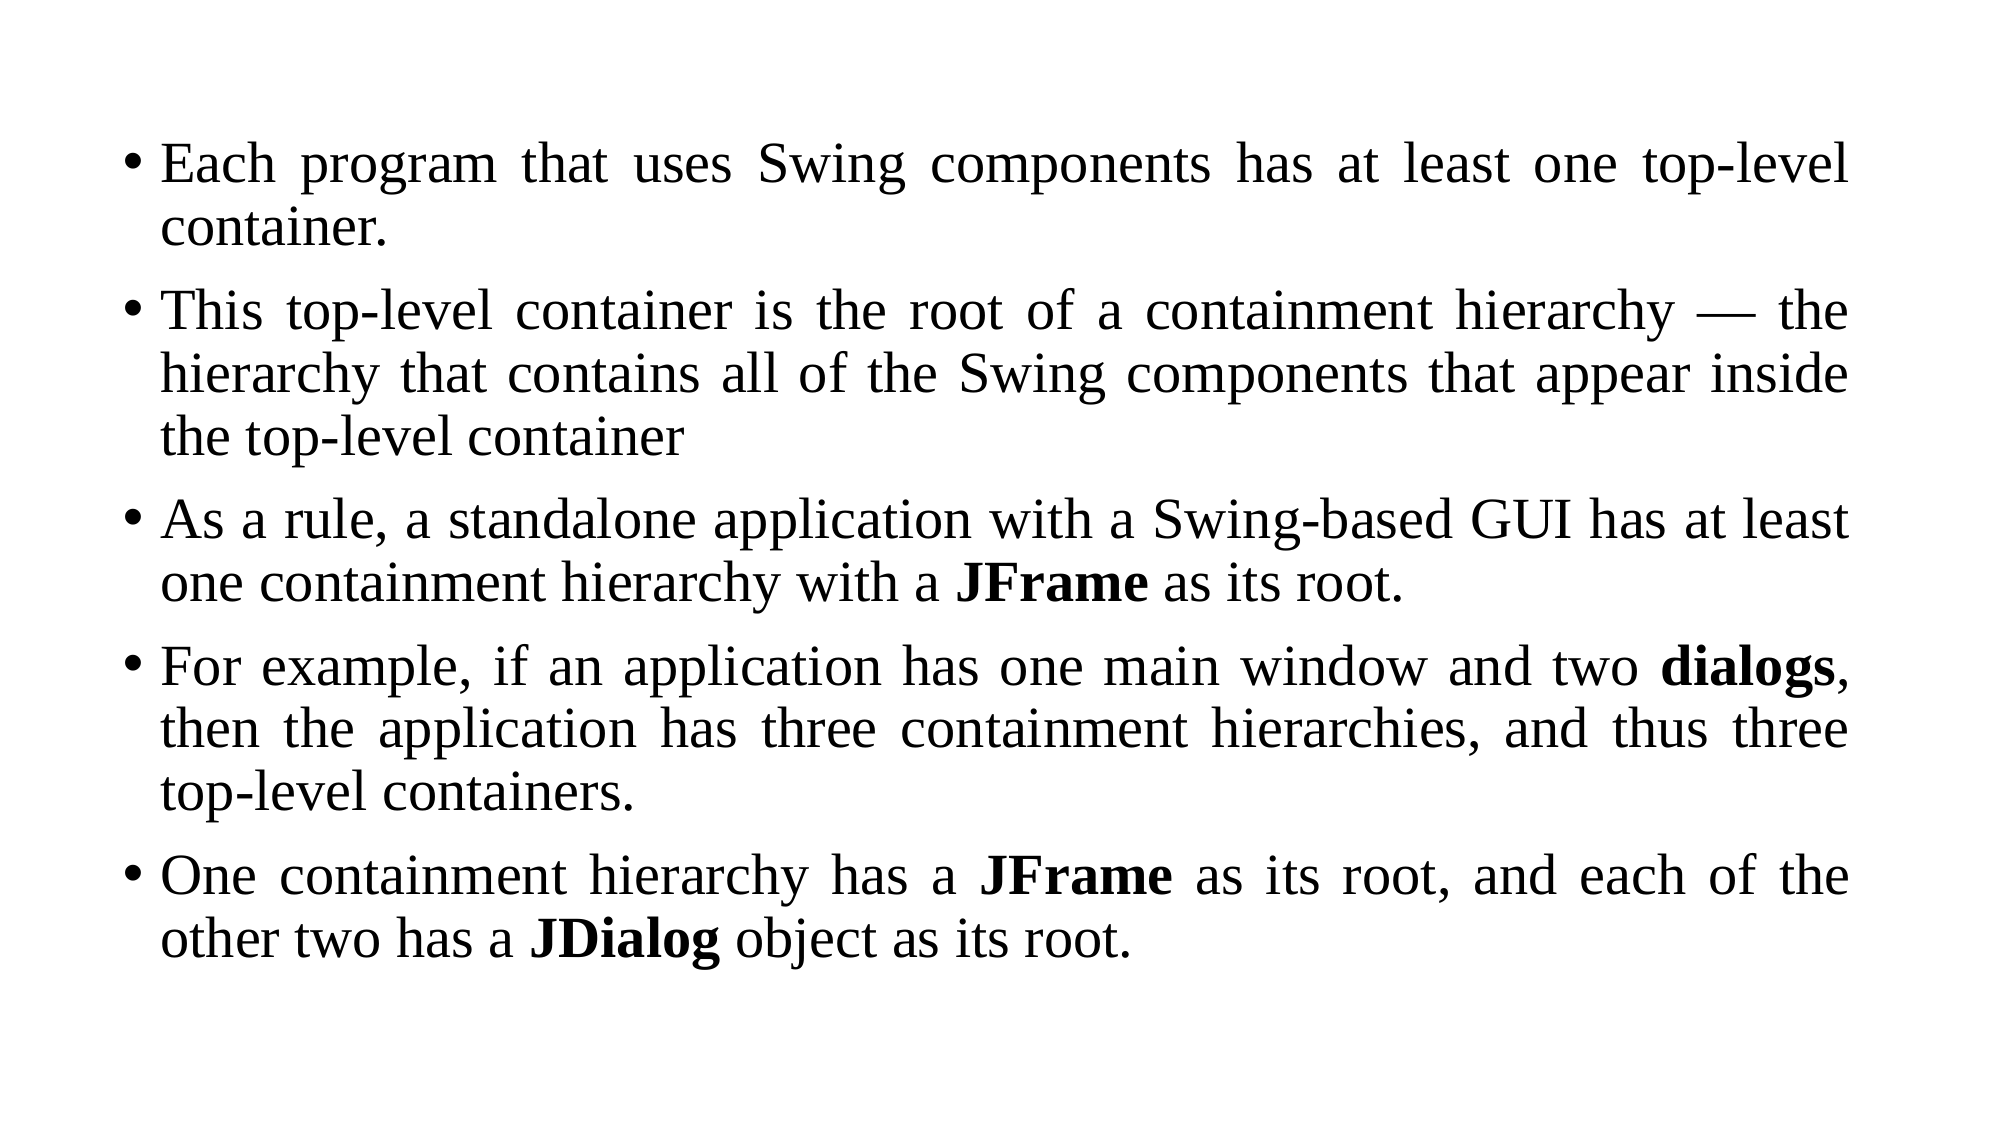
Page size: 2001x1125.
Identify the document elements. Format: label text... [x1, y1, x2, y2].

list Each program that uses Swing components has at least one top-level container. This top-level container is the root of a containment hierarchy — the hierarchy that contains all of the Swing components that appear inside the top-level container As a rule, a standalone application with a Swing-based GUI has at least one containment hierarchy with a JFrame as its root. For example, if an application has one main window and two dialogs, then the application has three containment hierarchies, and thus three top-level containers. One containment hierarchy has a JFrame as its root, and each of the other two has a JDialog object as its root. [107, 125, 1866, 1080]
